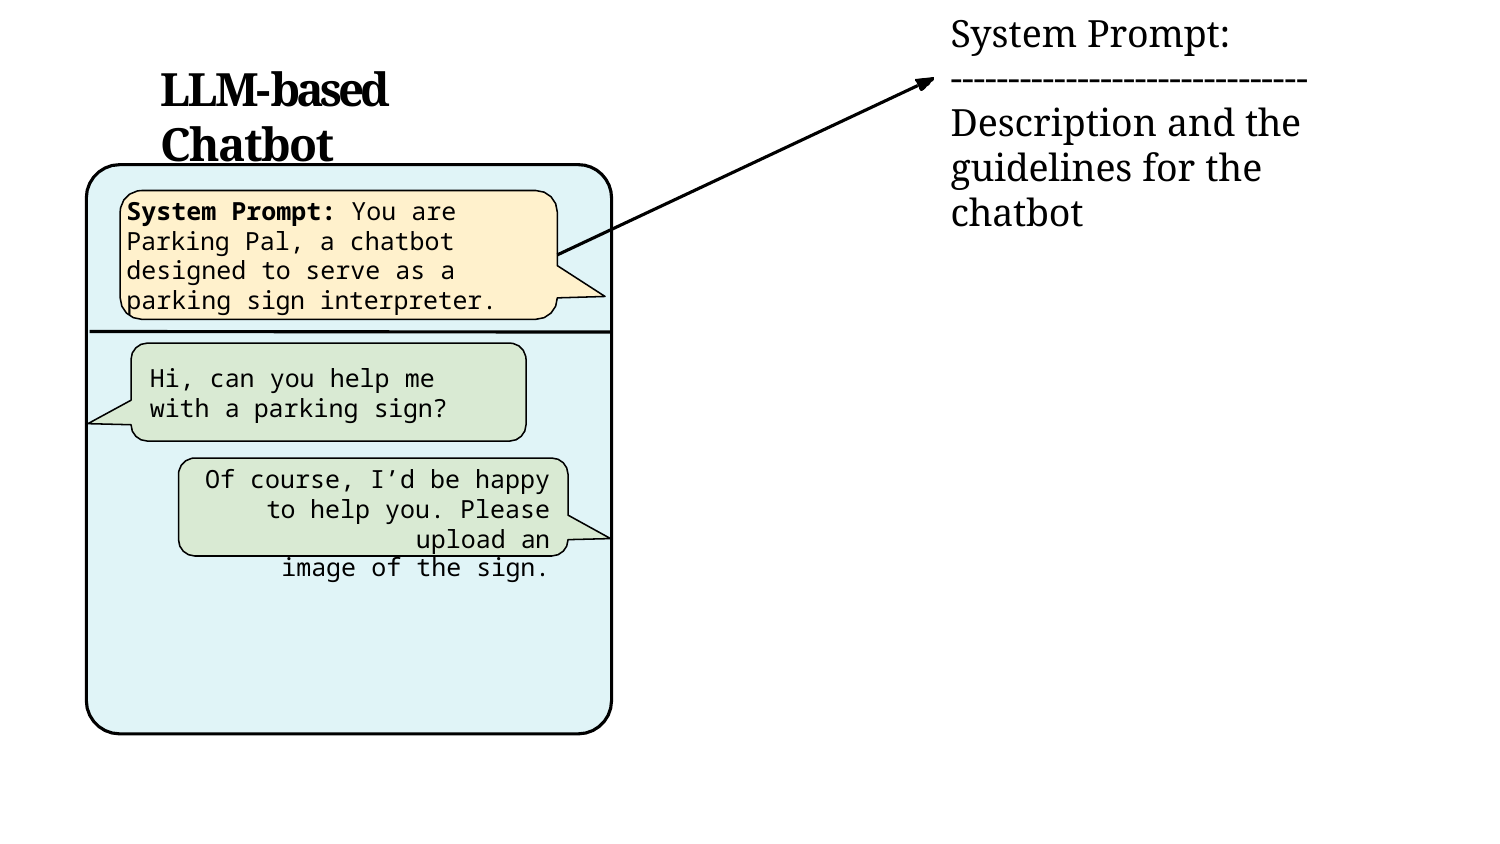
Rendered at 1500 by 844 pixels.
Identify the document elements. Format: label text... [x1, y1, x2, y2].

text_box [555, 76, 935, 258]
text_box ------------------------------- Description and the guidelines for the chatbot [948, 52, 1388, 235]
text_box LLM-based Chatbot [158, 58, 542, 161]
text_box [84, 162, 616, 737]
title System Prompt: [948, 0, 1263, 52]
